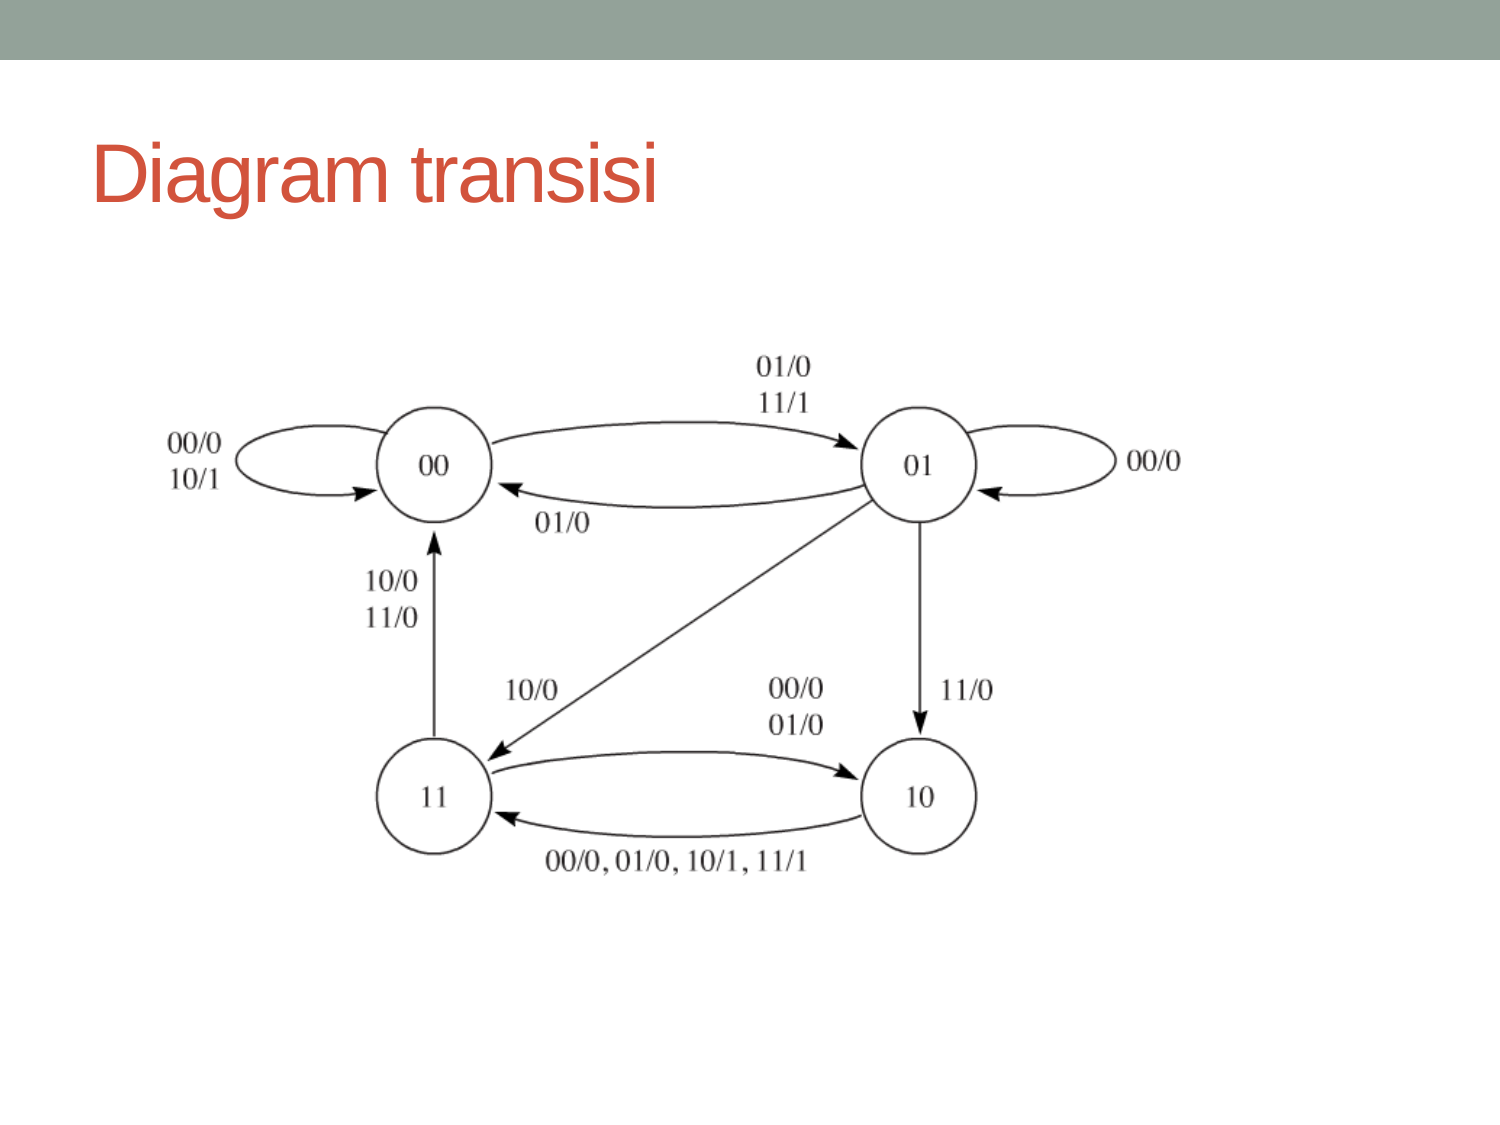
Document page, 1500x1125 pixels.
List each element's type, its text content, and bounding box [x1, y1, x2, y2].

title Diagram transisi [75, 87, 1425, 250]
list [143, 325, 1211, 918]
